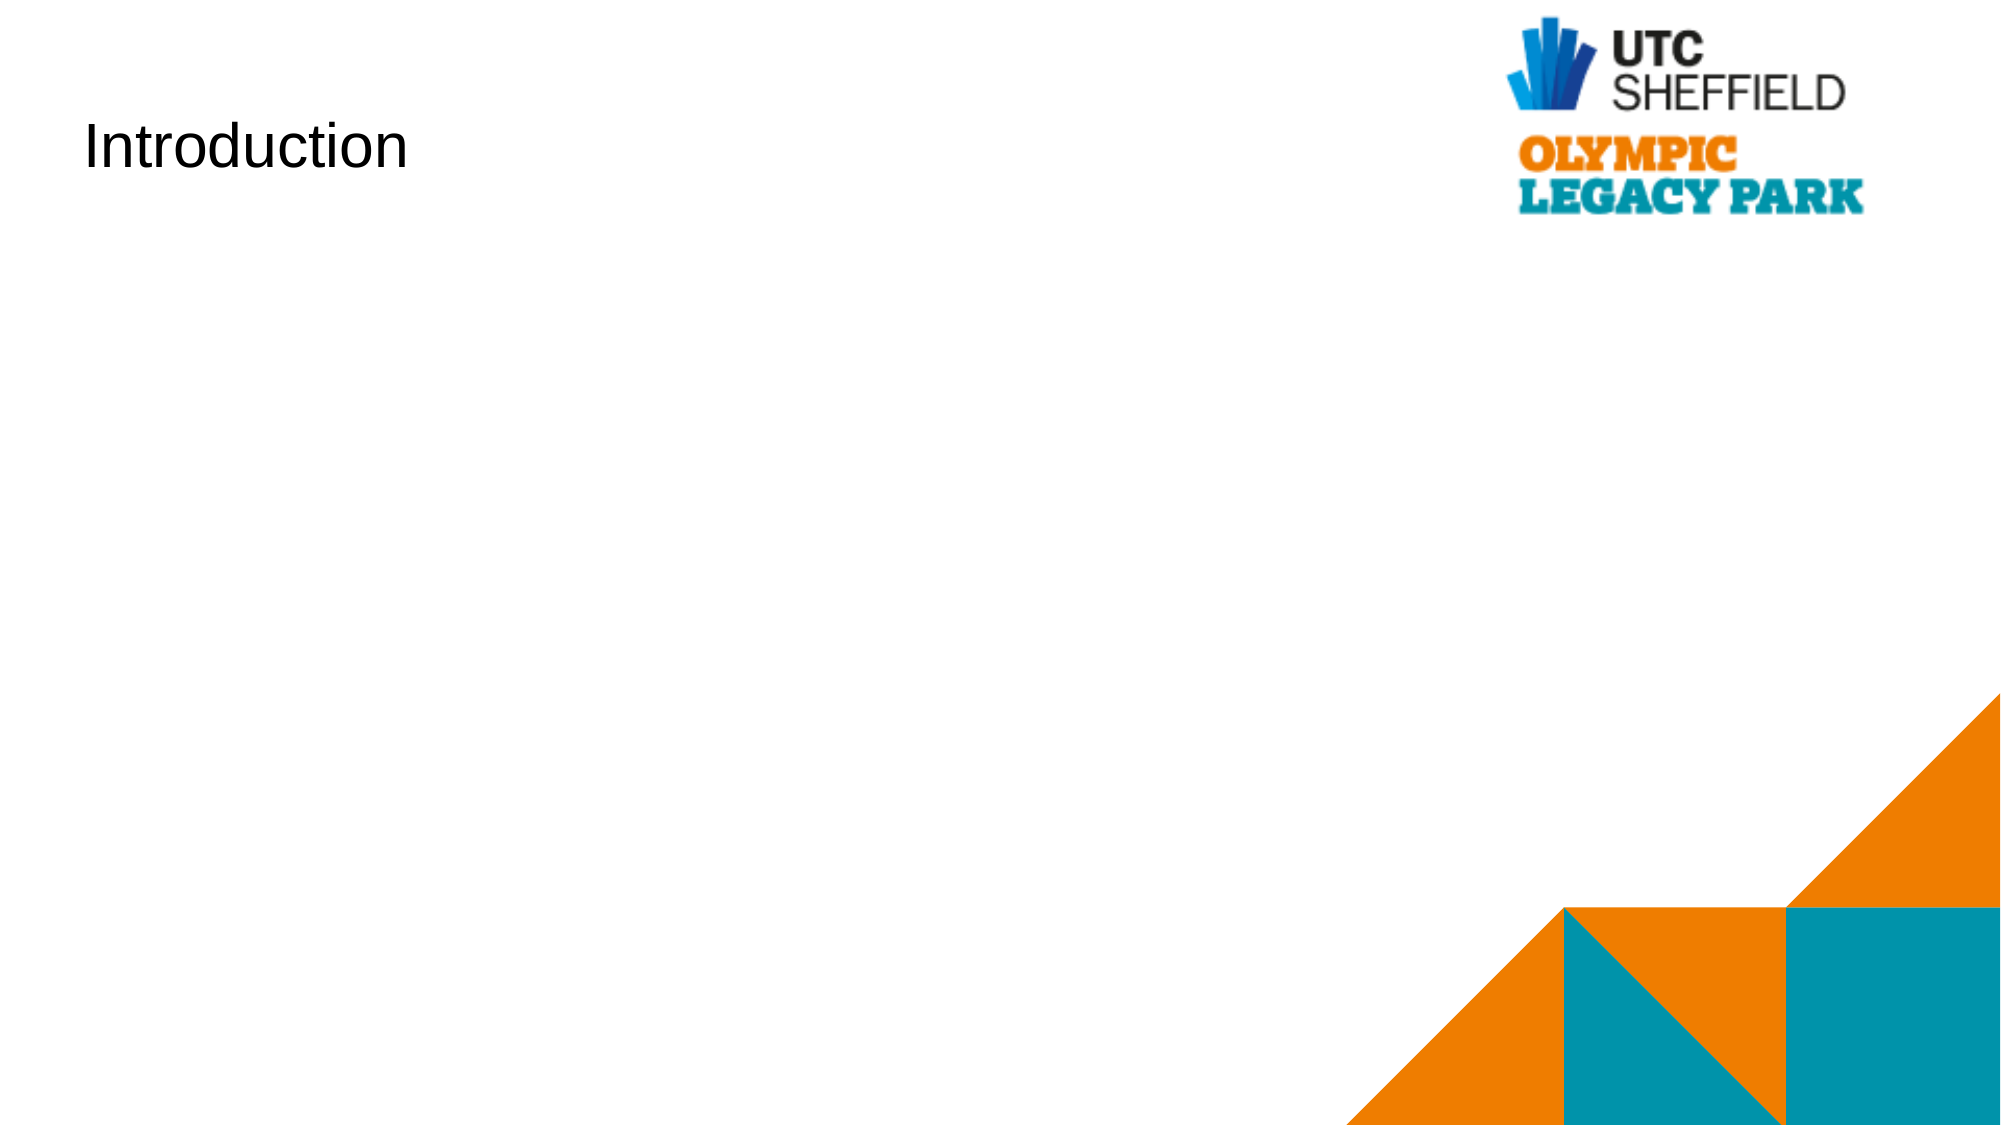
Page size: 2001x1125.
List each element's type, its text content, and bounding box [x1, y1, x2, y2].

picture [1479, 0, 2000, 244]
title Introduction [68, 89, 1932, 223]
